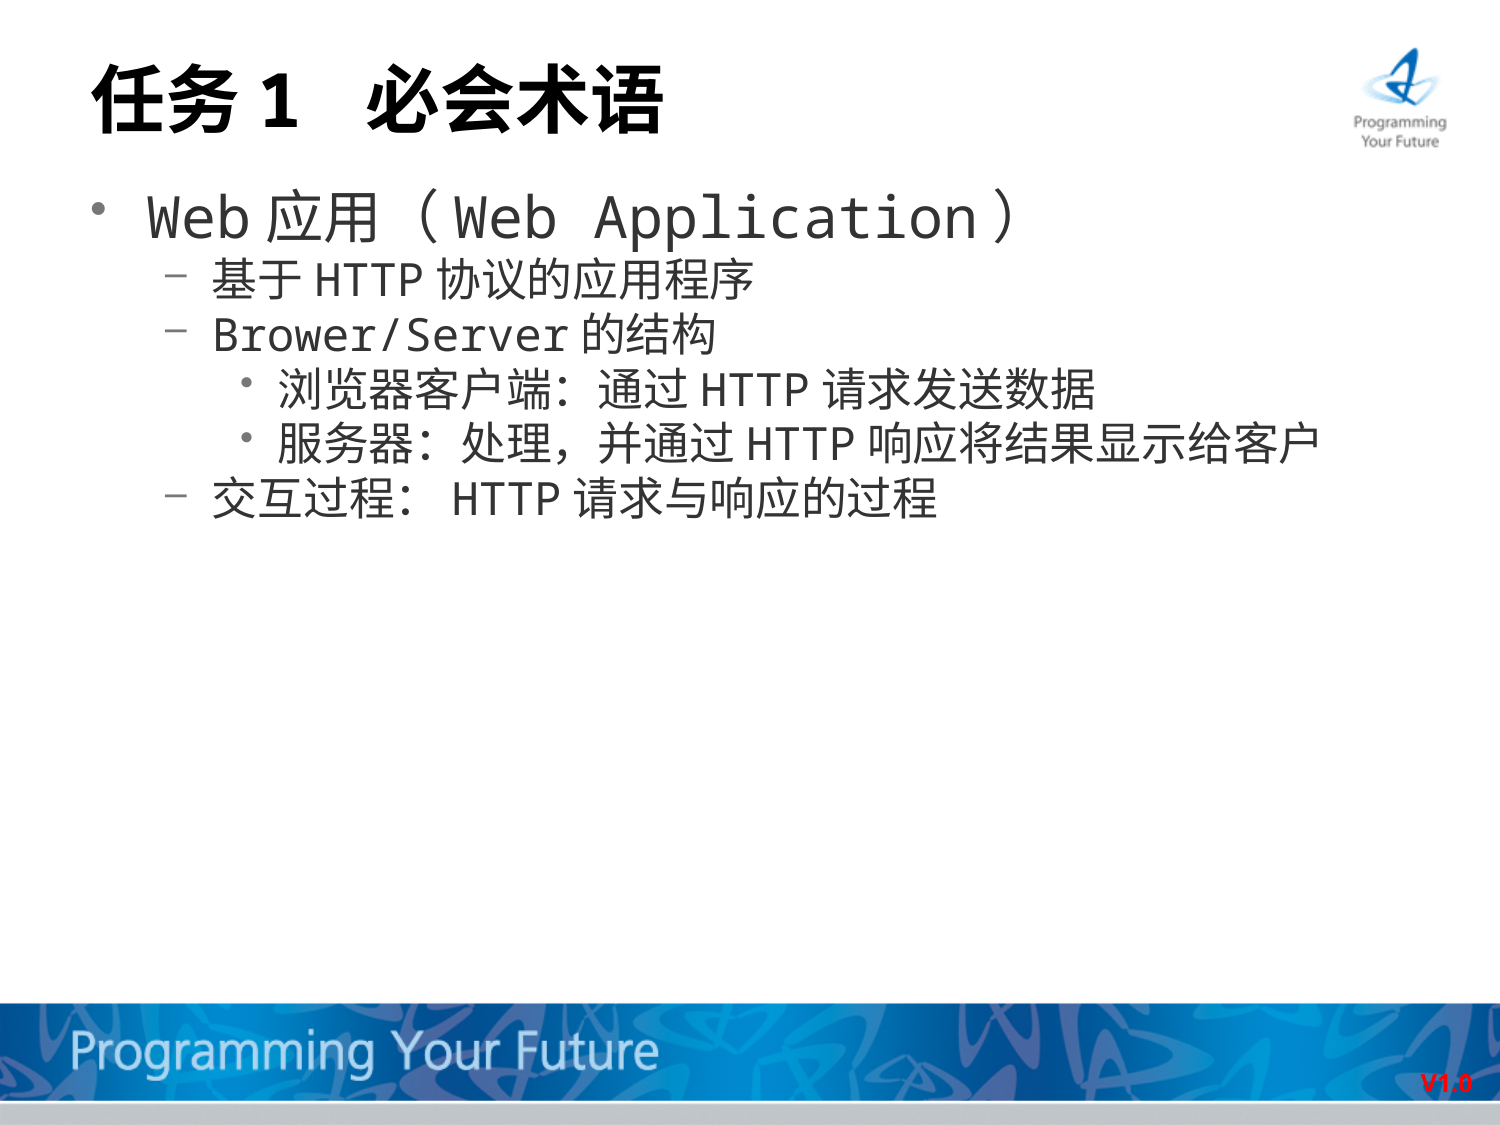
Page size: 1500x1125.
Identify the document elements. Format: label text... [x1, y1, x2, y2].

picture [1340, 42, 1461, 157]
title 任务1 必会术语 [74, 44, 1271, 162]
list Web应用（Web Application） 基于HTTP协议的应用程序 Brower/Server的结构 浏览器客户端：通过HTTP请求发送数据 服务器：处理，并通过HTTP响应将结果显示给客户 交互过程：HTTP请求与响应的过程 [74, 172, 1412, 988]
picture [0, 997, 1500, 1125]
